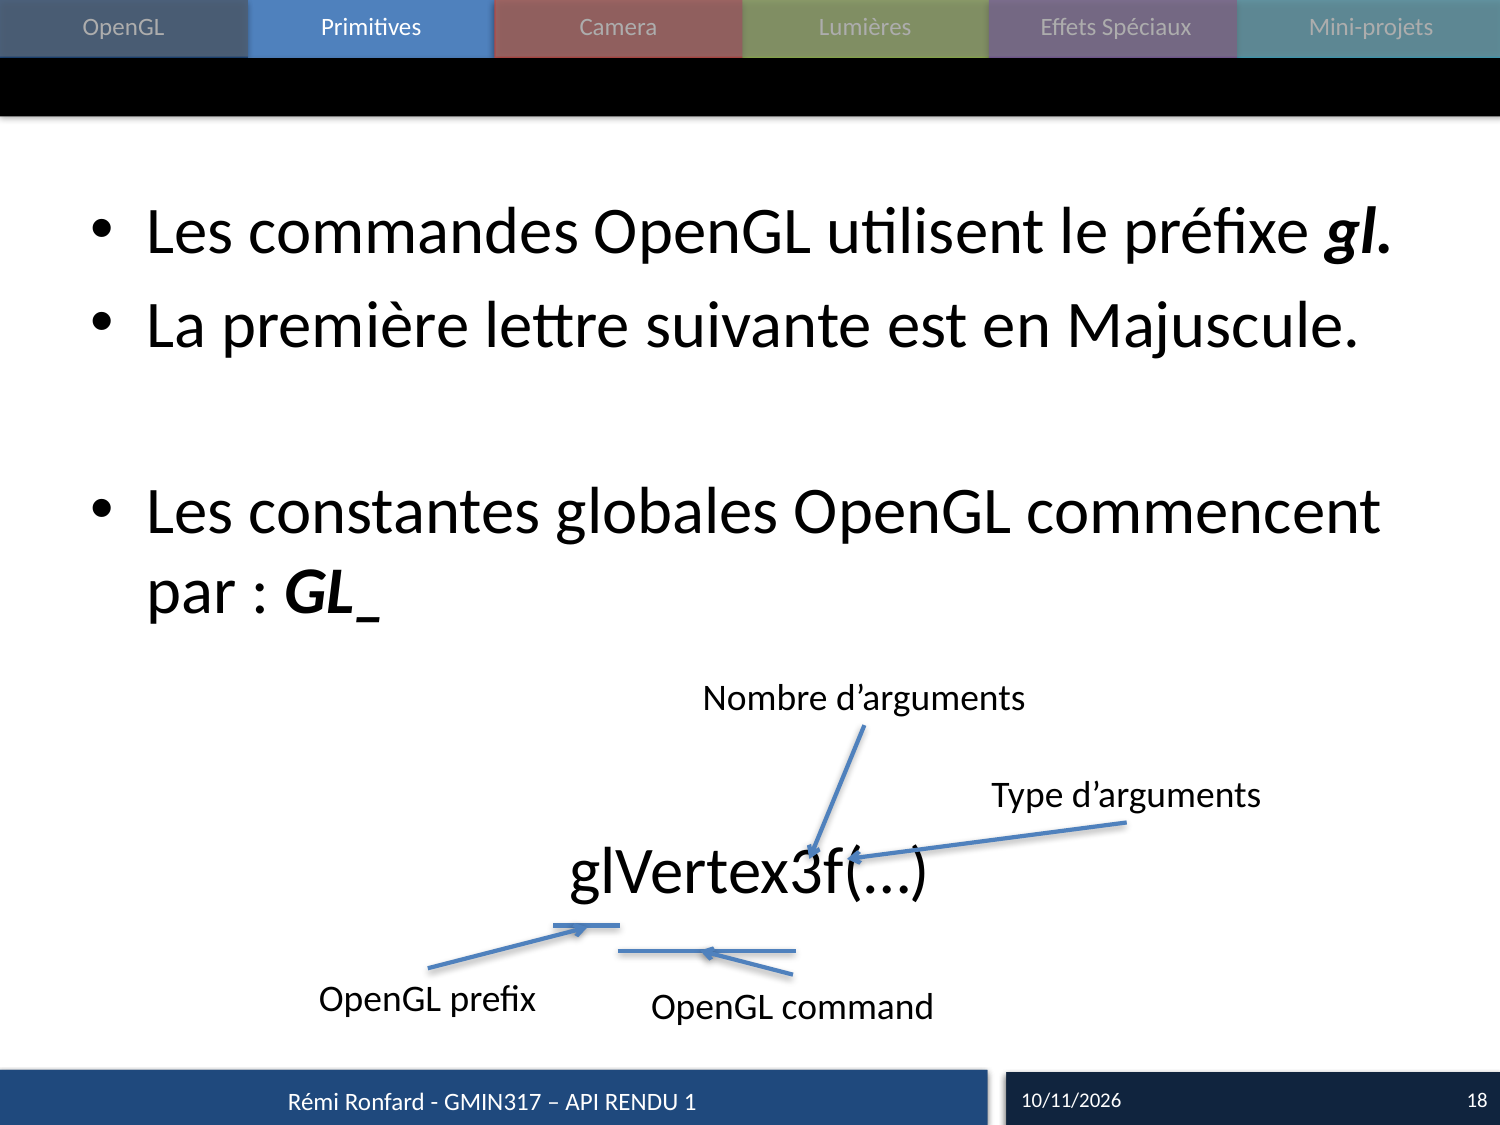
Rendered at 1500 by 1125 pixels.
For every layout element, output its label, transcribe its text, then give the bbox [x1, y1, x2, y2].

slide_number 18 [1153, 1071, 1500, 1125]
text_box Nombre d’arguments [687, 665, 1041, 726]
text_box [699, 950, 794, 975]
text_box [427, 927, 588, 969]
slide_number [1006, 1070, 1153, 1125]
list Les commandes OpenGL utilisent le préfixe gl. La première lettre suivante est en Majuscule. Les constantes globales OpenGL commencent par : GL_ glVertex3f(…) [75, 179, 1425, 1005]
footer Rémi Ronfard - GMIN317 – API RENDU 1 [0, 1072, 988, 1125]
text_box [809, 725, 865, 860]
text_box Type d’arguments [976, 762, 1277, 823]
text_box OpenGL command [636, 974, 950, 1035]
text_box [846, 823, 1127, 860]
text_box OpenGL prefix [304, 966, 552, 1027]
